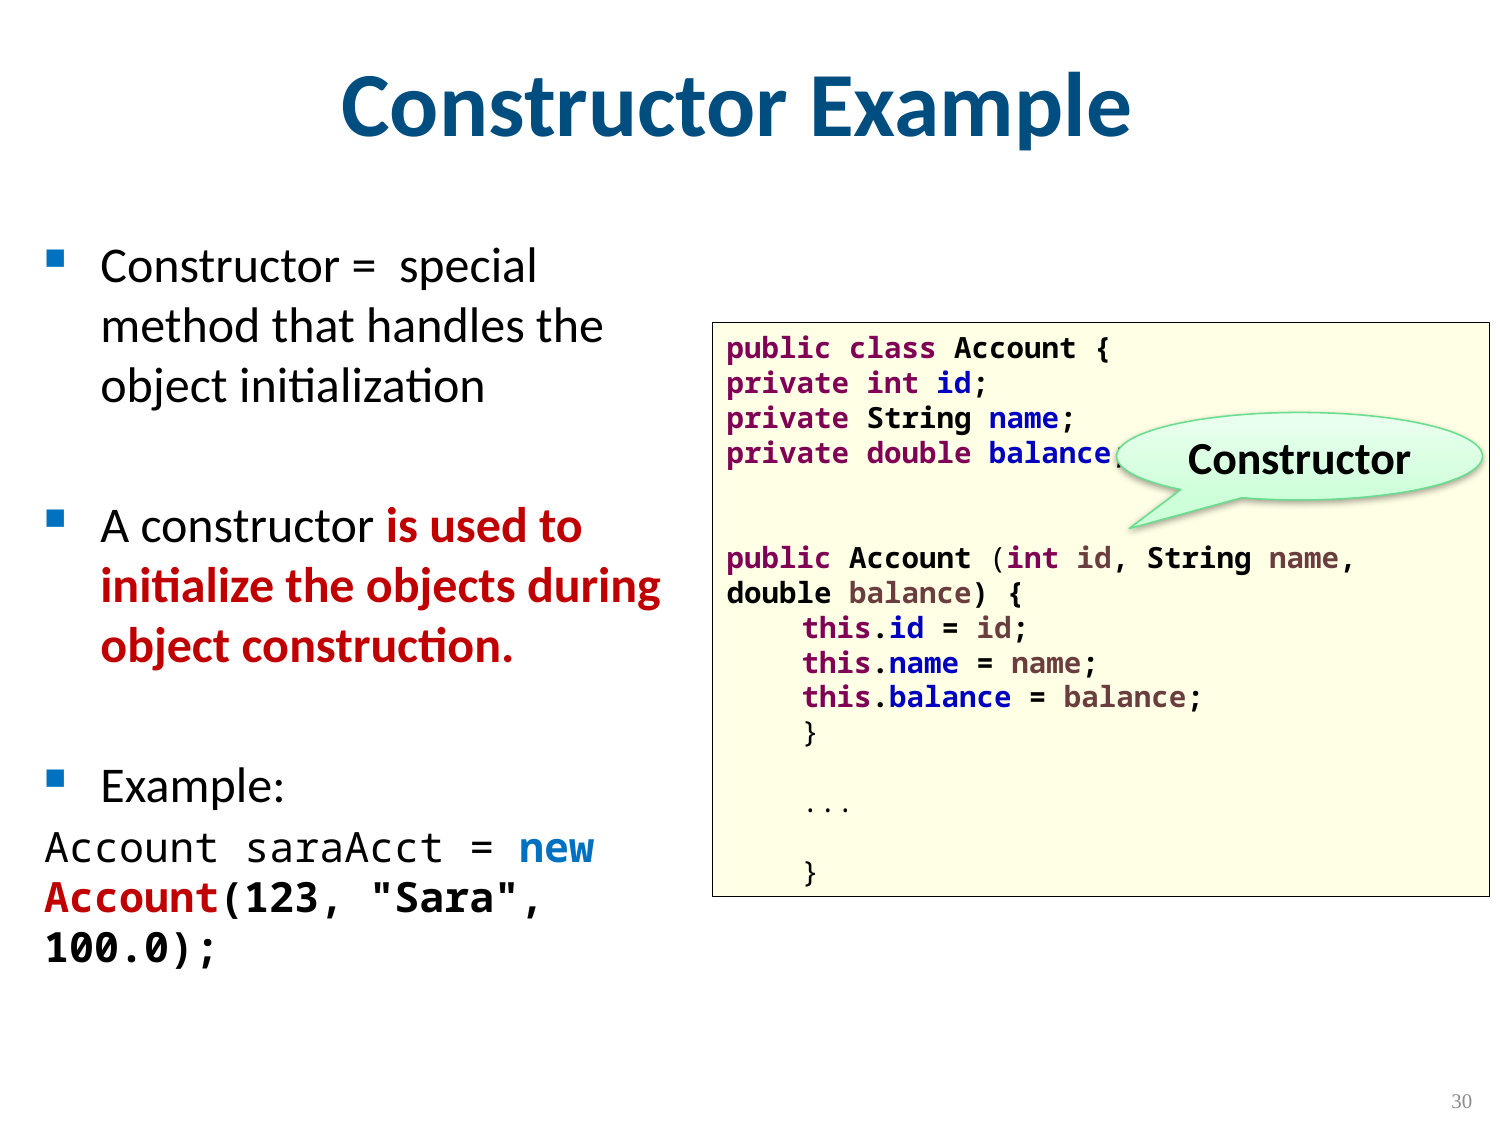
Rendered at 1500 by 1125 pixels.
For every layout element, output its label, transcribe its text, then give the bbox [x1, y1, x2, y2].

text_box [706, 388, 750, 1000]
slide_number 30 [1325, 1074, 1488, 1125]
text_box public class Account { private int id; private String name; private double balance; public Account (int id, String name, double balance) { this.id = id; this.name = name; this.balance = balance; } ... } [711, 321, 1489, 896]
text_box Constructor = special method that handles the object initialization A constructor is used to initialize the objects during object construction. Example: Account saraAcct = new Account(123, "Sara", 100.0); [29, 224, 706, 1113]
title Constructor Example [50, 37, 1425, 163]
text_box Constructor [1115, 411, 1484, 530]
